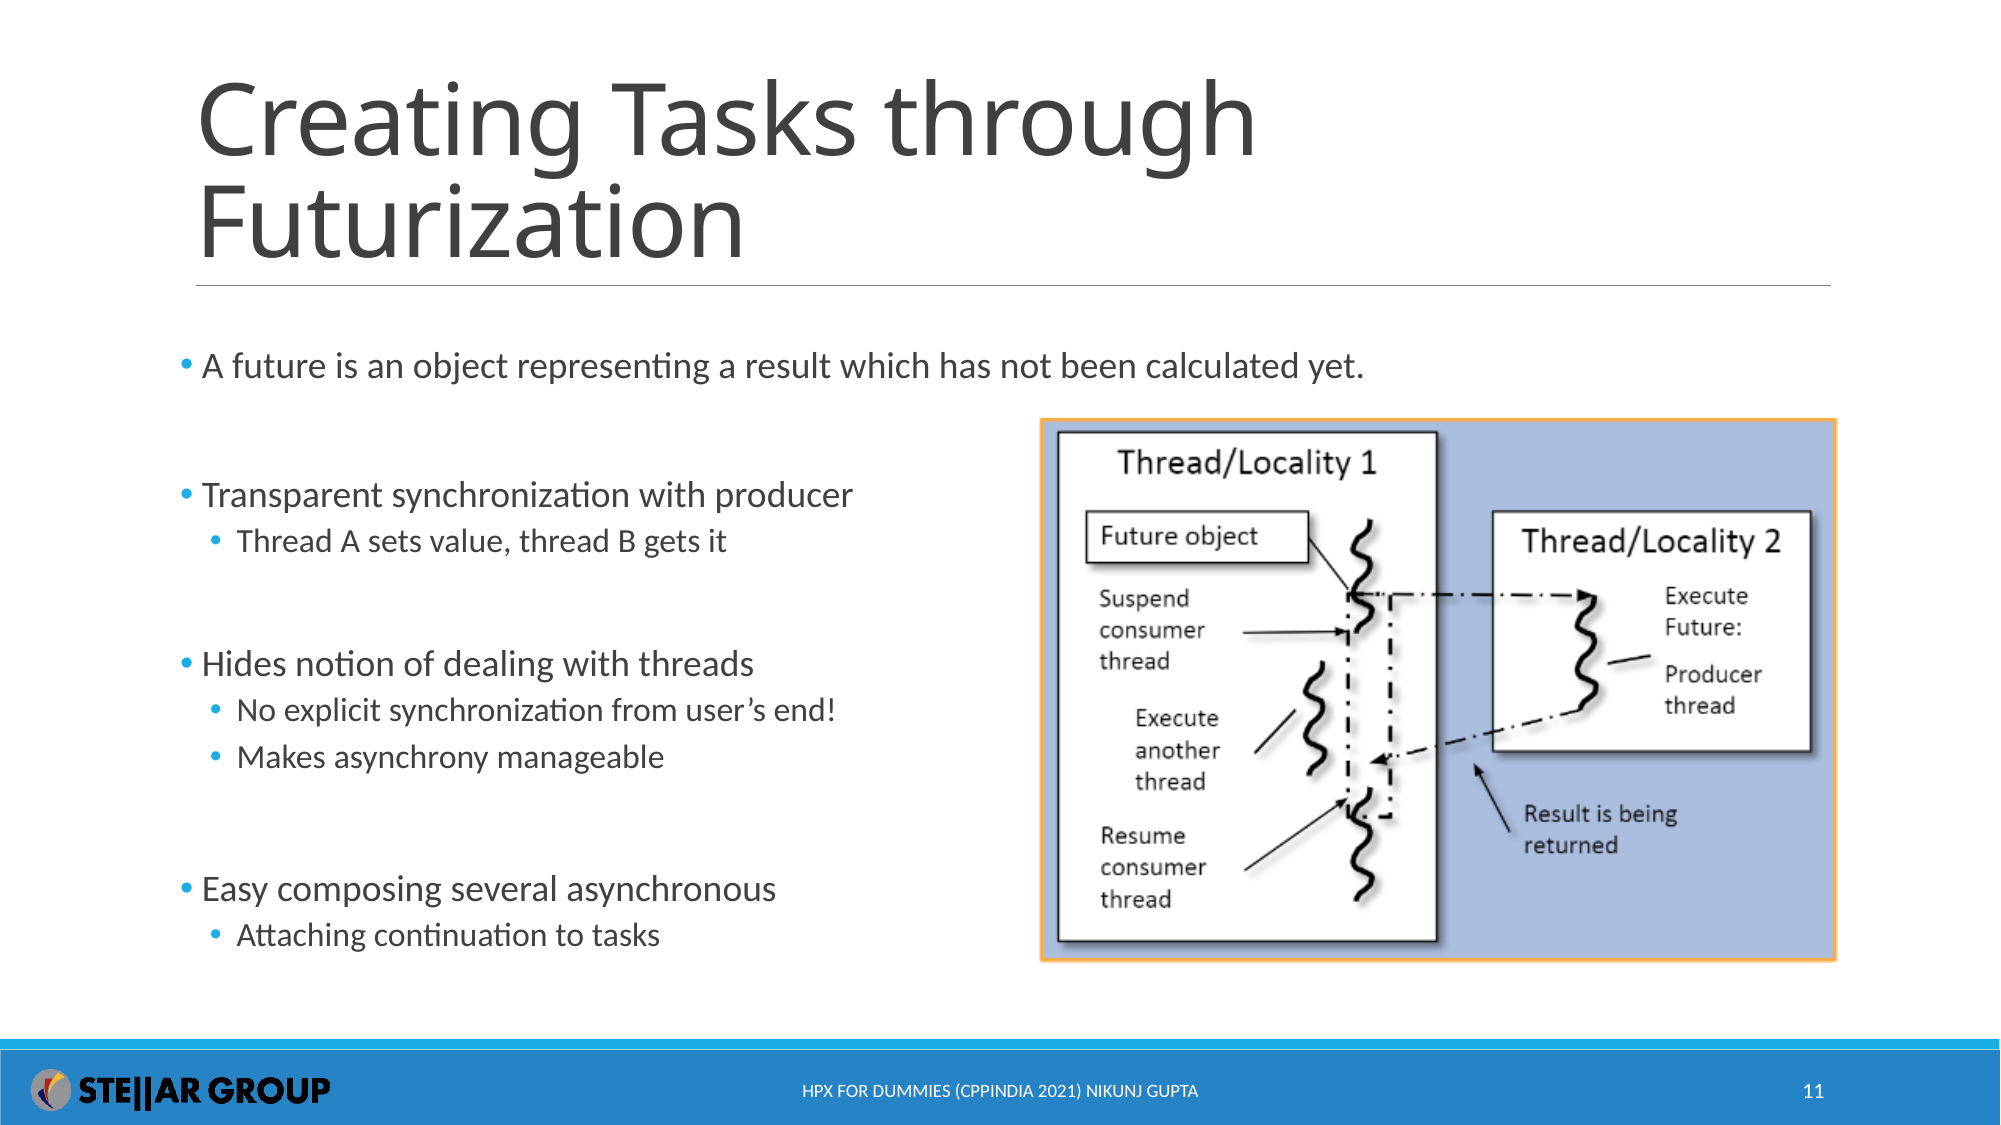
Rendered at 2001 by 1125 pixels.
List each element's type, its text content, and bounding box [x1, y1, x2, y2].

picture [1038, 418, 1838, 964]
title Creating Tasks through Futurization [180, 47, 1830, 285]
slide_number 11 [1624, 1059, 1840, 1120]
footer HPX For Dummies (CppIndia 2021) Nikunj Gupta [604, 1059, 1396, 1120]
picture [28, 1067, 332, 1112]
list A future is an object representing a result which has not been calculated yet. Transparent synchronization with producer Thread A sets value, thread B gets it Hides notion of dealing with threads No explicit synchronization from user’s end! Makes asynchrony manageable Easy composing several asynchronous Attaching continuation to tasks [180, 338, 1830, 963]
